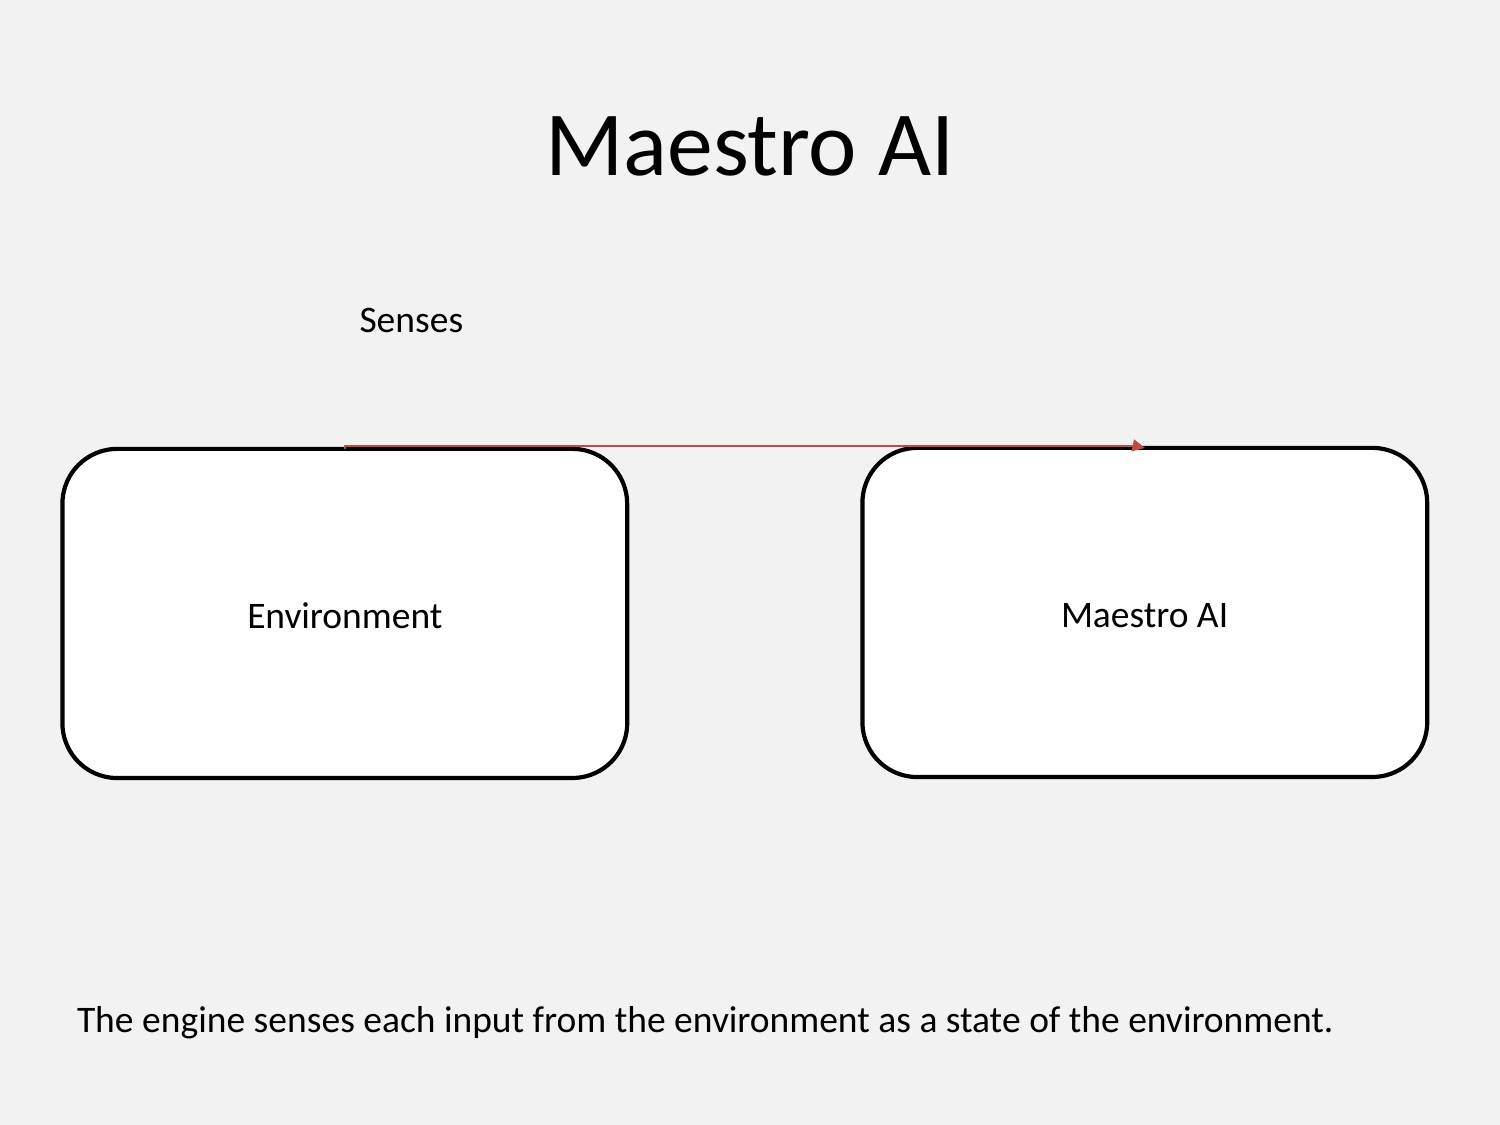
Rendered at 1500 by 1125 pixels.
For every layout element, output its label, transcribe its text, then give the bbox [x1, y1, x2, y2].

text_box Maestro AI [860, 445, 1430, 780]
title Maestro AI [75, 45, 1425, 233]
text_box Senses [344, 287, 683, 348]
text_box The engine senses each input from the environment as a state of the environment. [62, 987, 1425, 1048]
text_box Environment [60, 446, 630, 781]
